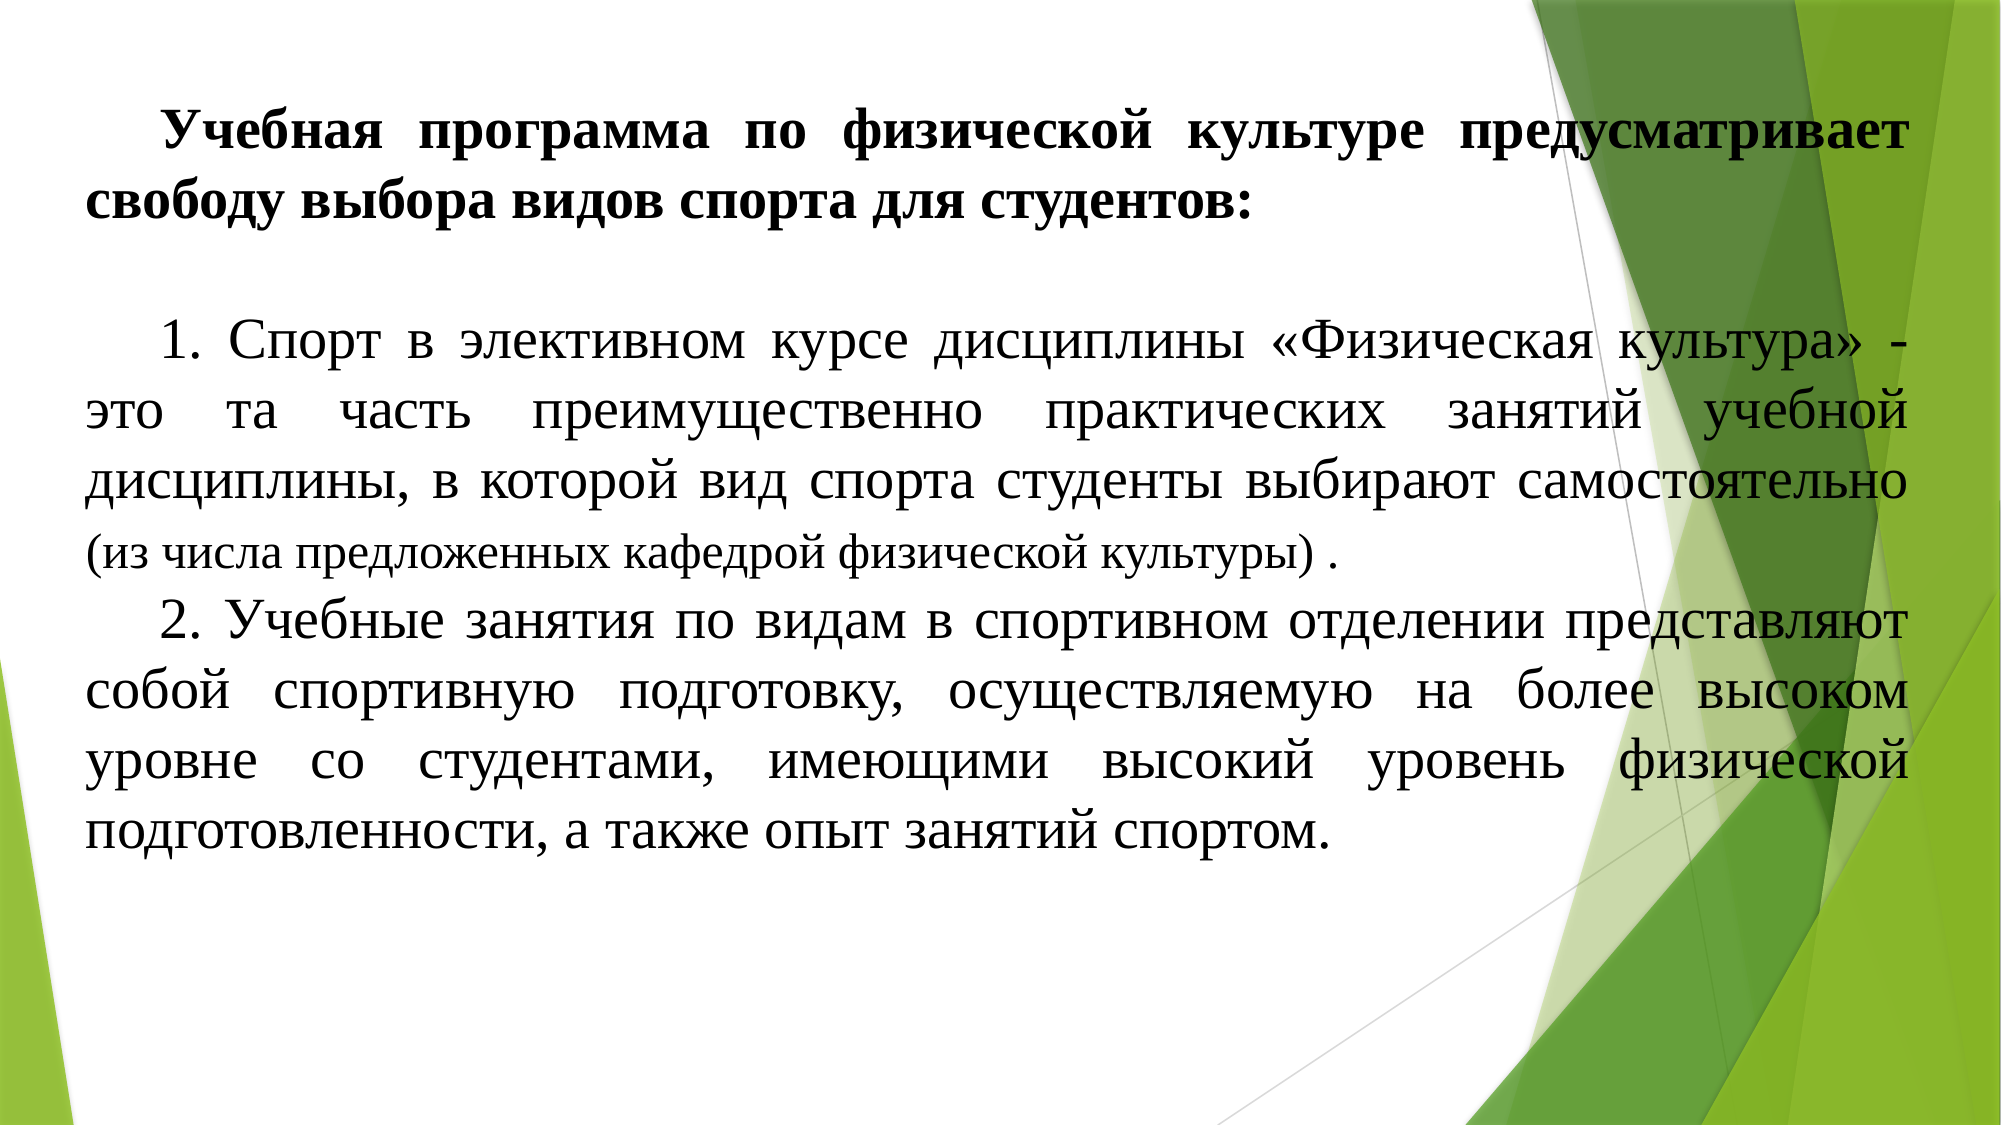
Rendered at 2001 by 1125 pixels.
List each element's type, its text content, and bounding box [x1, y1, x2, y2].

text_box Учебная программа по физической культуре предусматривает свободу выбора видов спорта для студентов: 1. Спорт в элективном курсе дисциплины «Физическая культура» - это та часть преимущественно практических занятий учебной дисциплины, в которой вид спорта студенты выбирают самостоятельно (из числа предложенных кафедрой физической культуры) . 2. Учебные занятия по видам в спортивном отделении представляют собой спортивную подготовку, осуществляемую на более высоком уровне со студентами, имеющими высокий уровень физической подготовленности, а также опыт занятий спортом. [71, 83, 1925, 938]
